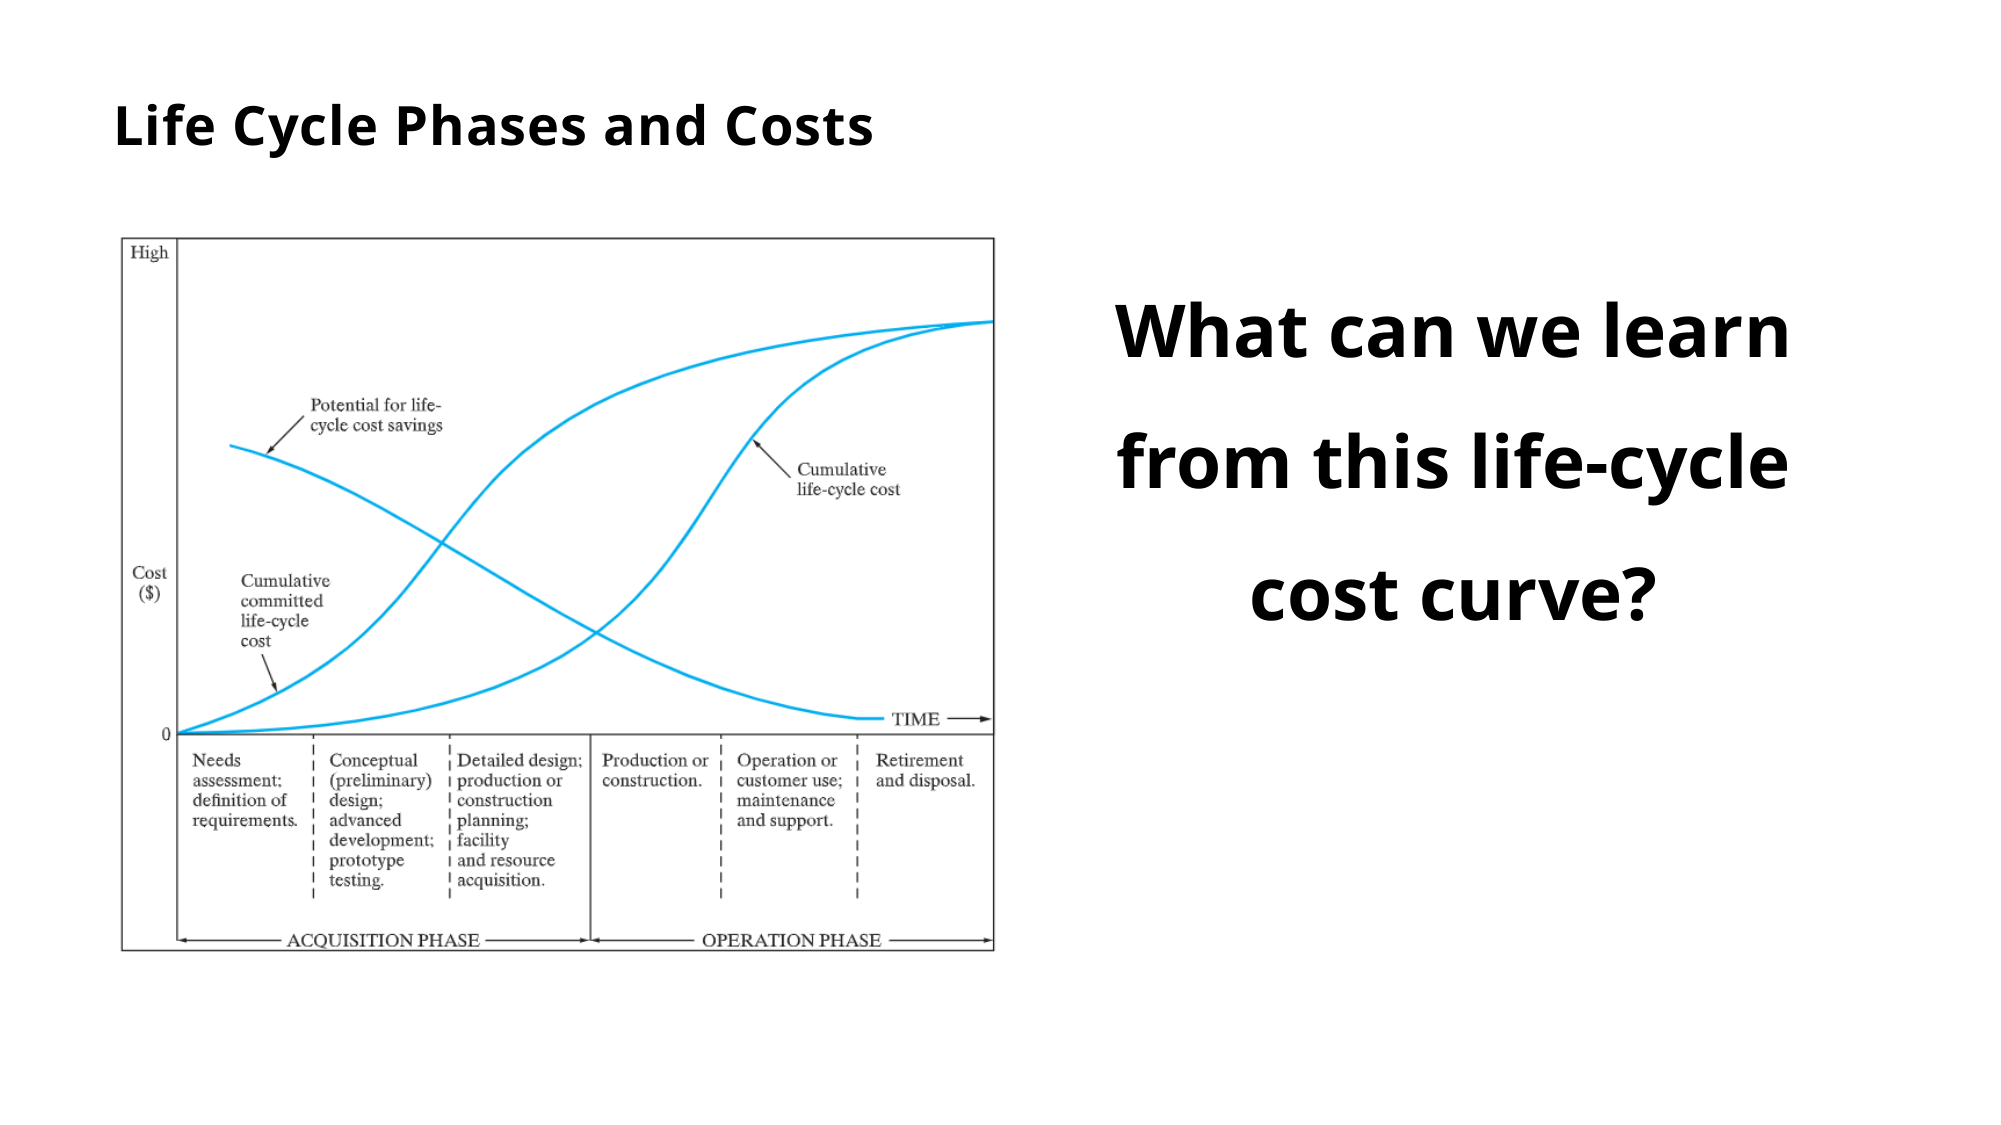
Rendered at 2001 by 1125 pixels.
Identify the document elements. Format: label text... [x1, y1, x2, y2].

list What can we learn from this life-cycle cost curve? [1021, 233, 1886, 1034]
picture [117, 233, 1000, 956]
title Life Cycle Phases and Costs [98, 91, 1886, 195]
